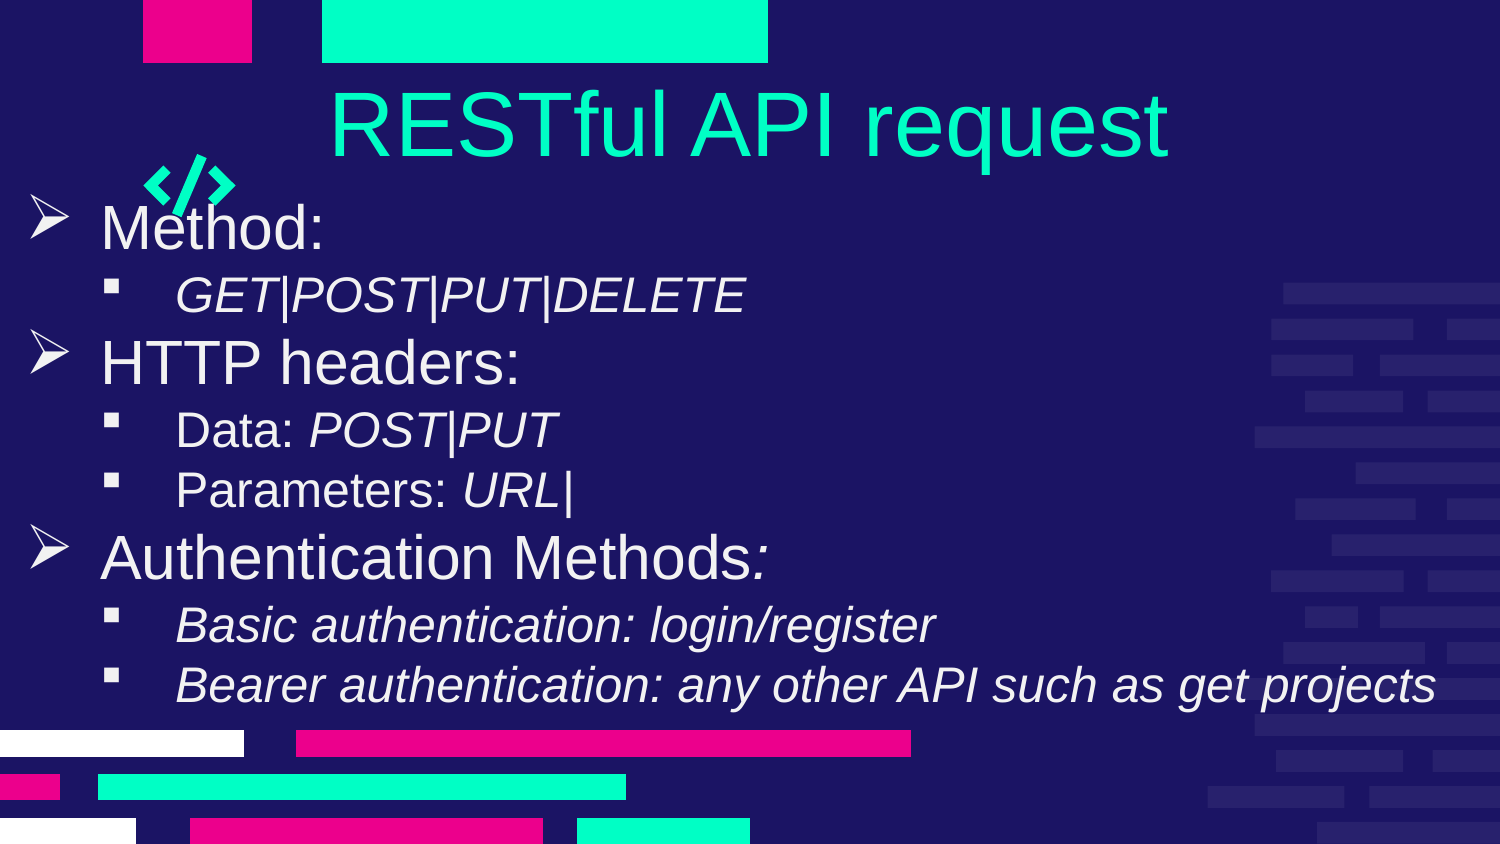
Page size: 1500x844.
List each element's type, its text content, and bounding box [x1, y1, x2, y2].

title RESTful API request [75, 56, 1425, 179]
text_box Method: GET|POST|PUT|DELETE HTTP headers: Data: POST|PUT Parameters: URL| Authentication Methods: Basic authentication: login/register Bearer authentication: any other API such as get projects [10, 179, 1500, 795]
